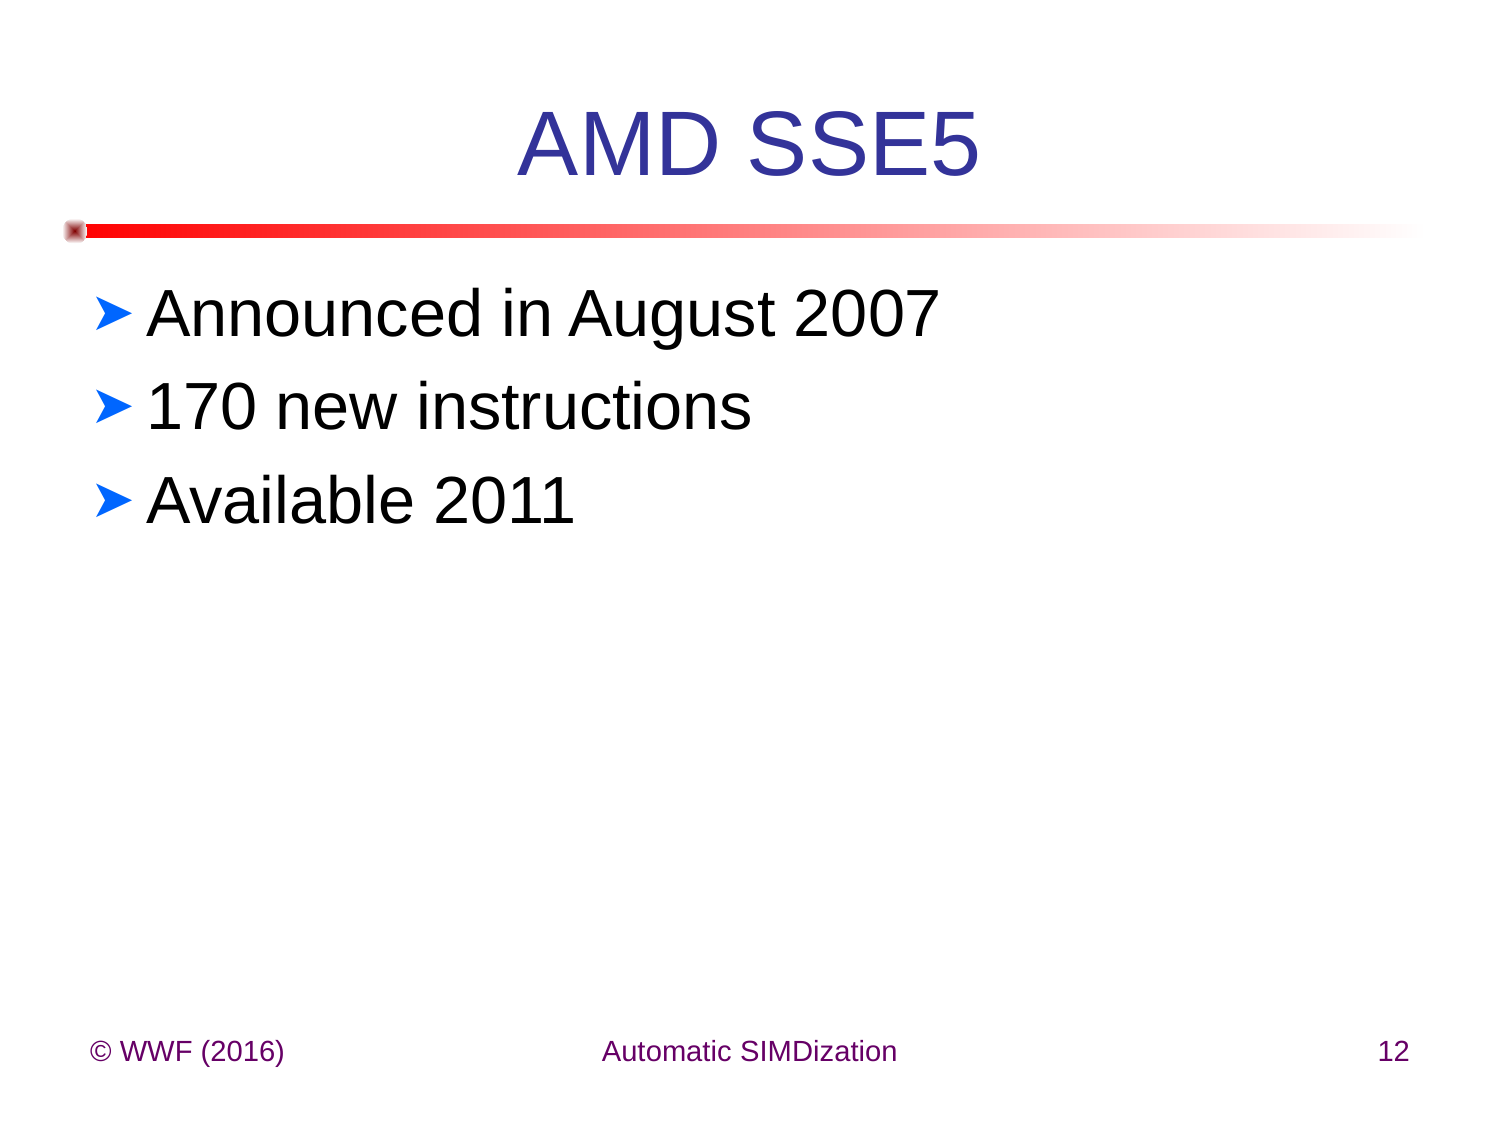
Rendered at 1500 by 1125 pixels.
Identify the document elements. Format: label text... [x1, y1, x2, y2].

slide_number © WWF (2016) [75, 1024, 425, 1103]
title AMD SSE5 [75, 45, 1425, 233]
list Announced in August 2007 170 new instructions Available 2011 [75, 262, 1425, 1005]
slide_number 12 [1074, 1024, 1425, 1103]
footer Automatic SIMDization [512, 1024, 988, 1103]
